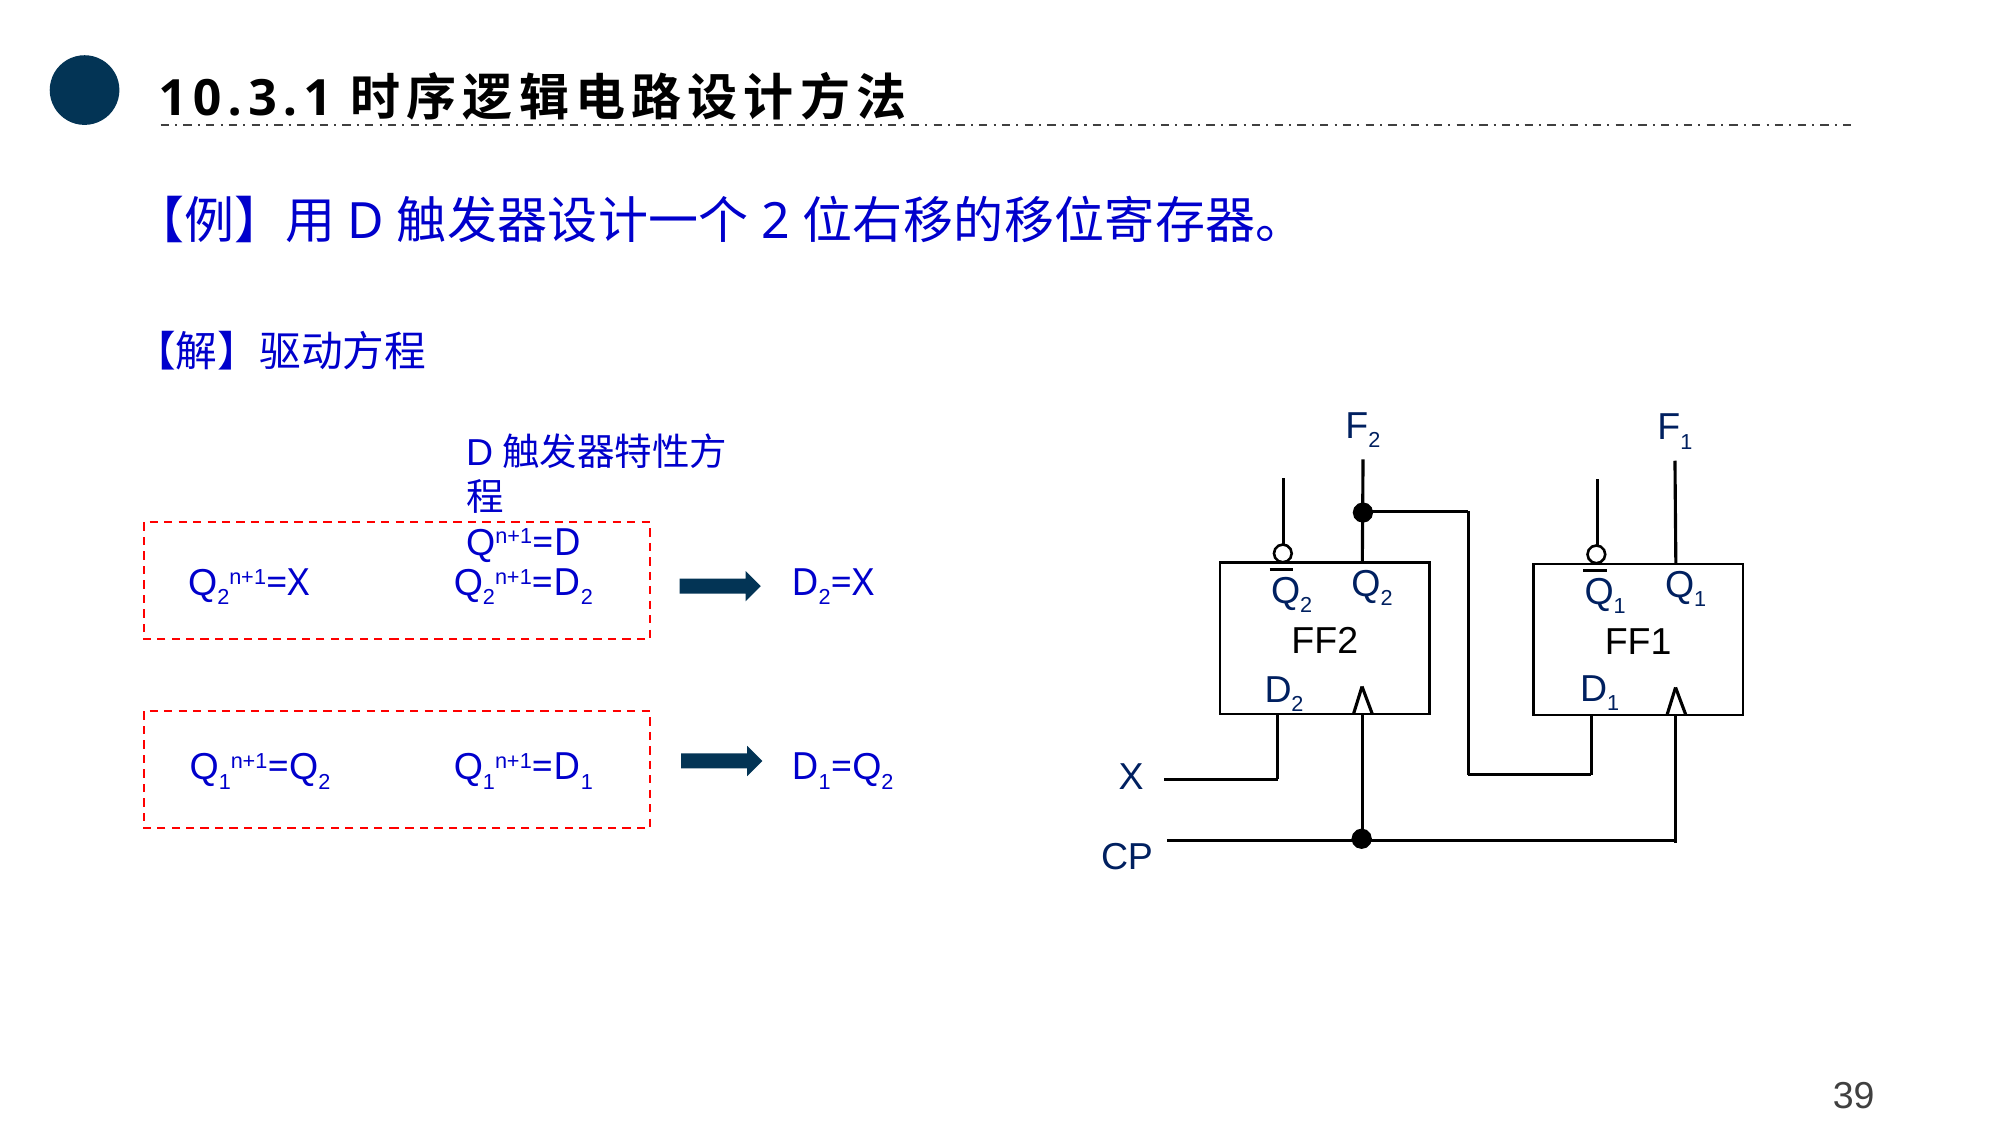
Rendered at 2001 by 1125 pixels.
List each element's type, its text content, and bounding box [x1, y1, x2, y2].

text_box 【例】用D触发器设计一个2位右移的移位寄存器。 [119, 162, 1271, 256]
text_box 10.3.1时序逻辑电路设计方法 [143, 45, 1855, 133]
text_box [143, 420, 939, 829]
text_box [1085, 393, 1743, 886]
text_box [48, 54, 121, 126]
text_box 【解】驱动方程 [119, 301, 1227, 382]
